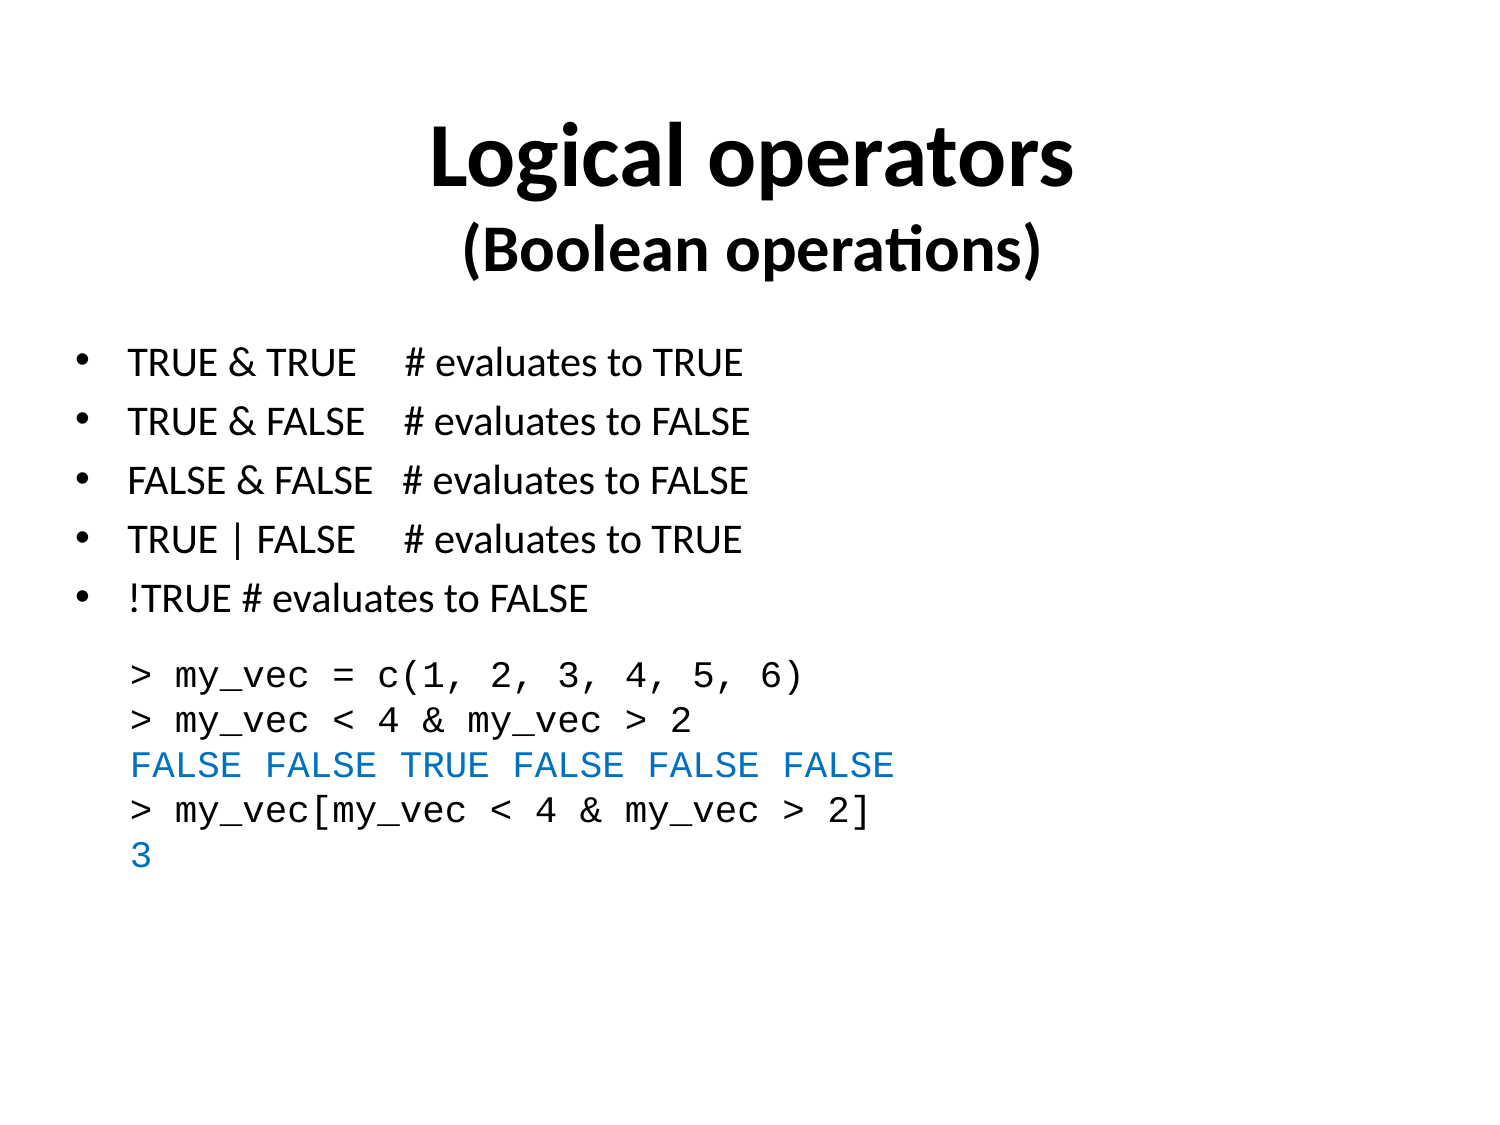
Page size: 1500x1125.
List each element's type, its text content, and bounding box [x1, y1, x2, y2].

text_box TRUE & TRUE # evaluates to TRUE TRUE & FALSE # evaluates to FALSE FALSE & FALSE # evaluates to FALSE TRUE | FALSE # evaluates to TRUE !TRUE # evaluates to FALSE [74, 333, 1425, 623]
text_box Logical operators (Boolean operations) [77, 95, 1428, 283]
text_box > my_vec = c(1, 2, 3, 4, 5, 6) > my_vec < 4 & my_vec > 2 FALSE FALSE TRUE FALSE FALSE FALSE > my_vec[my_vec < 4 & my_vec > 2] 3 [115, 642, 1234, 883]
